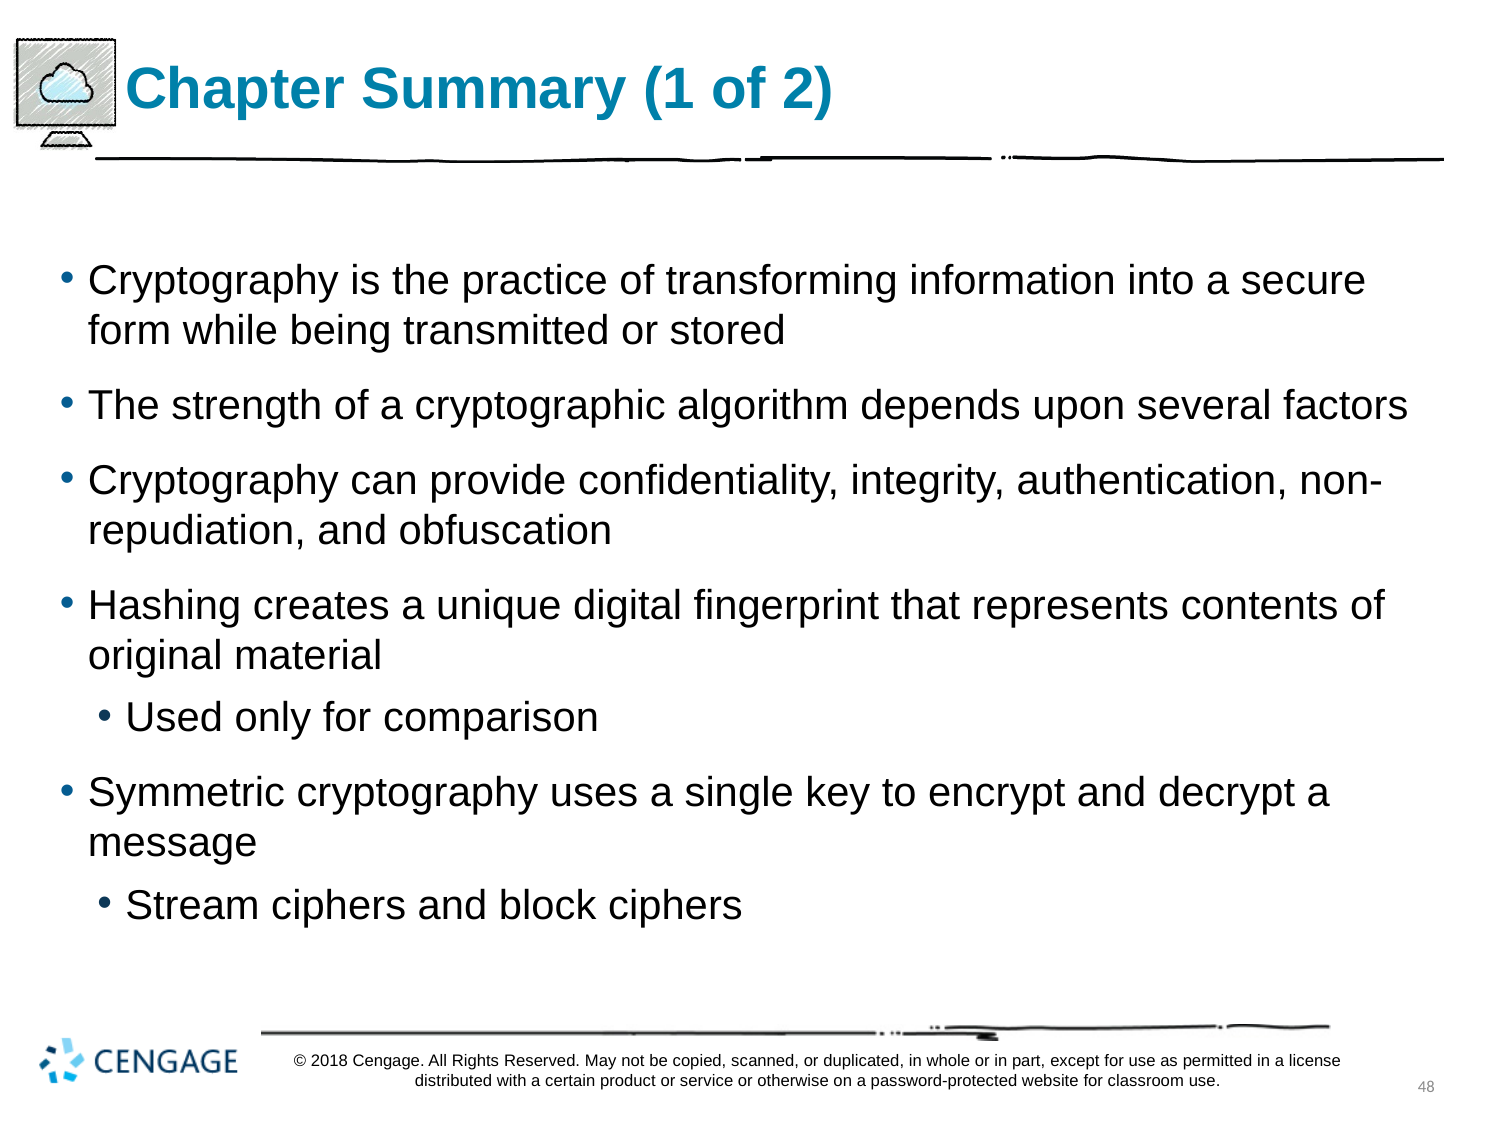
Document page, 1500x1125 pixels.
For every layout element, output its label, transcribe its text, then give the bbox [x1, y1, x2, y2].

picture [19, 1024, 250, 1096]
footer © 2018 Cengage. All Rights Reserved. May not be copied, scanned, or duplicated, in whole or in part, except for use as permitted in a license distributed with a certain product or service or otherwise on a password-protected website for classroom use. [262, 1050, 1375, 1091]
picture [261, 1024, 1331, 1041]
picture [95, 155, 1444, 163]
title Chapter Summary (1 of 2) [125, 60, 1442, 121]
picture [13, 36, 117, 151]
list Cryptography is the practice of transforming information into a secure form while being transmitted or stored The strength of a cryptographic algorithm depends upon several factors Cryptography can provide confidentiality, integrity, authentication, non-repudiation, and obfuscation Hashing creates a unique digital fingerprint that represents contents of original material Used only for comparison Symmetric cryptography uses a single key to encrypt and decrypt a message Stream ciphers and block ciphers [59, 252, 1441, 934]
